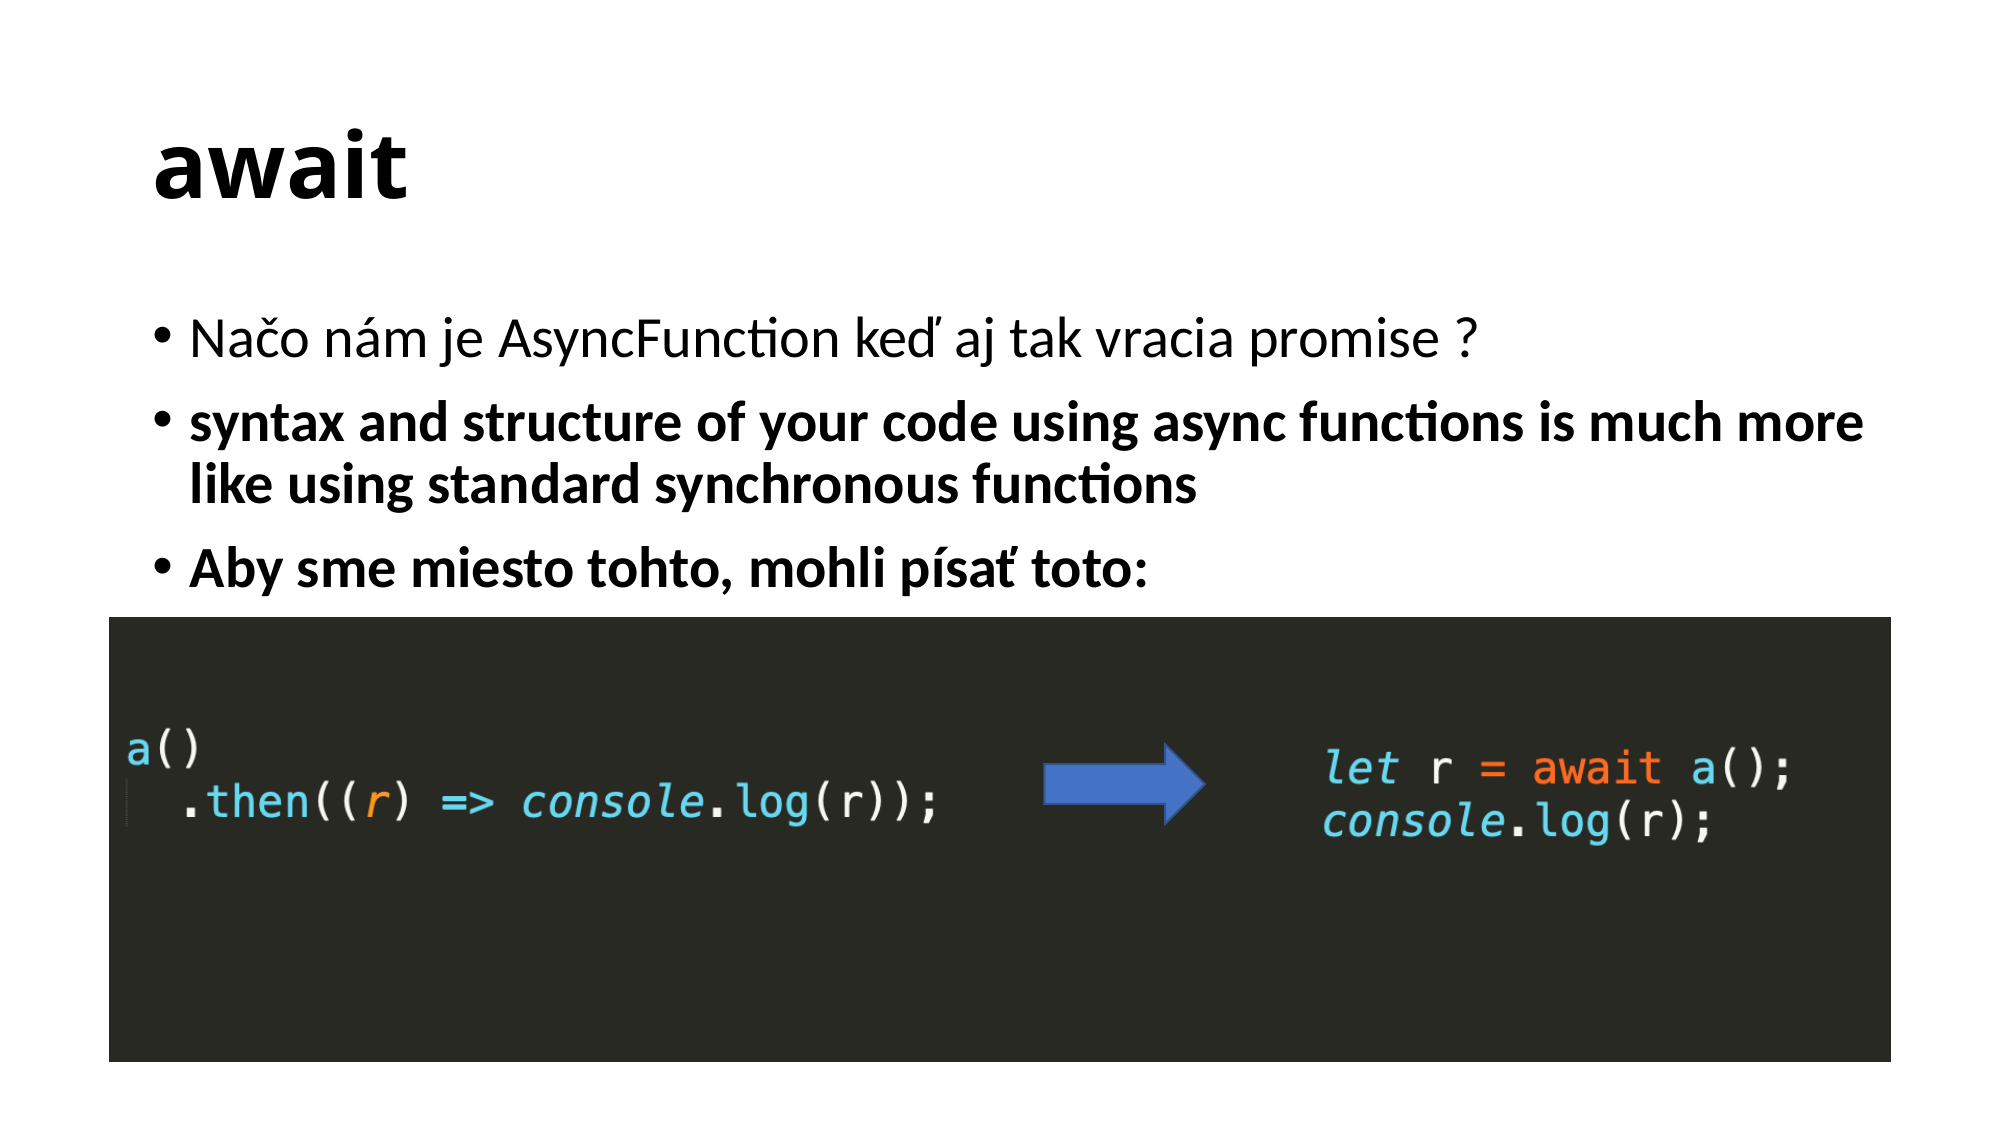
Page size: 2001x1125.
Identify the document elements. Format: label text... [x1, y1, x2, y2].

title await [137, 59, 1863, 278]
list Načo nám je AsyncFunction keď aj tak vracia promise ? syntax and structure of your code using async functions is much more like using standard synchronous functions Aby sme miesto tohto, mohli písať toto: [137, 299, 1952, 1014]
picture [109, 617, 1891, 1062]
